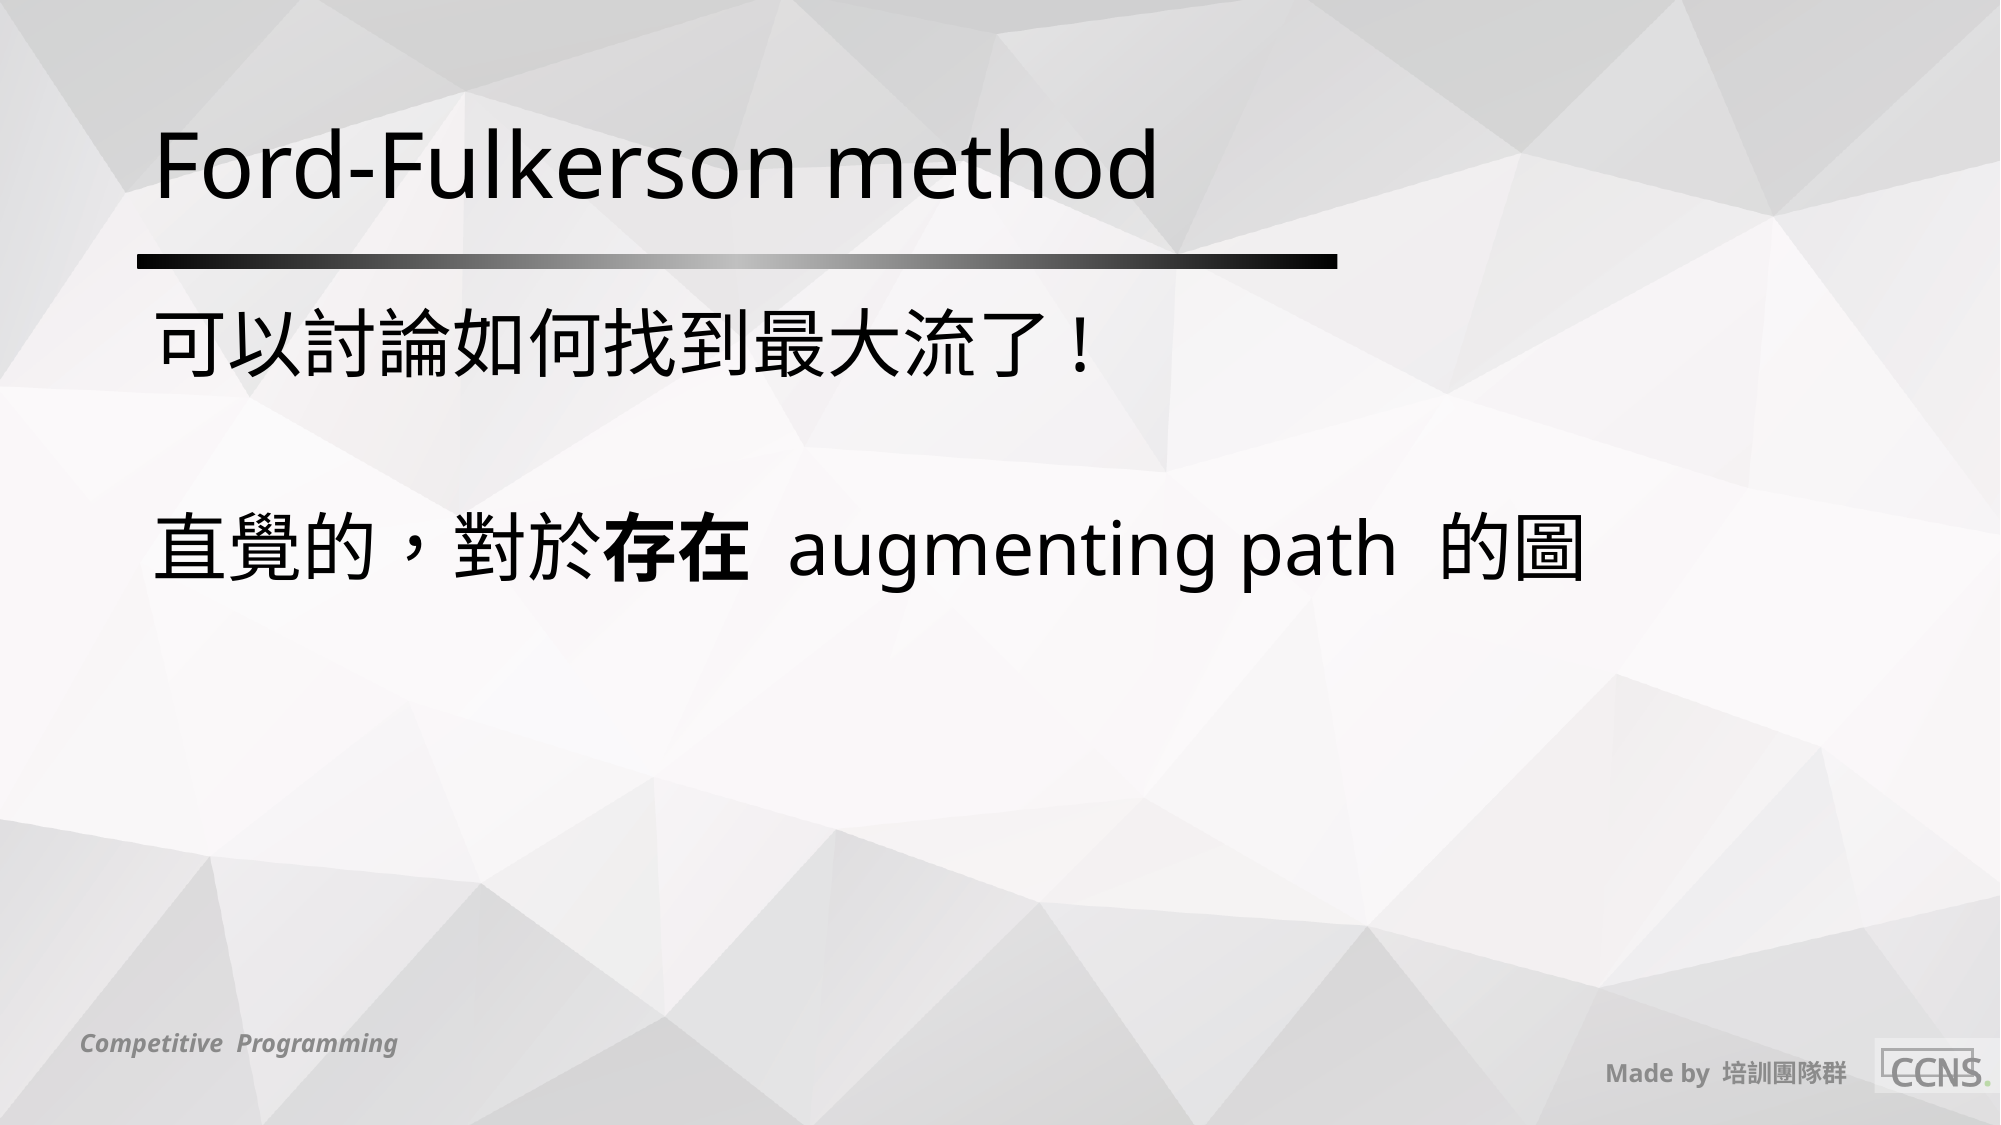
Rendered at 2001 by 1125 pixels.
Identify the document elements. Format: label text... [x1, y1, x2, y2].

picture [0, 0, 2000, 1125]
list 可以討論如何找到最大流了! 直覺的，對於存在 augmenting path 的圖 [137, 299, 1863, 1014]
title Ford-Fulkerson method [137, 59, 1863, 278]
